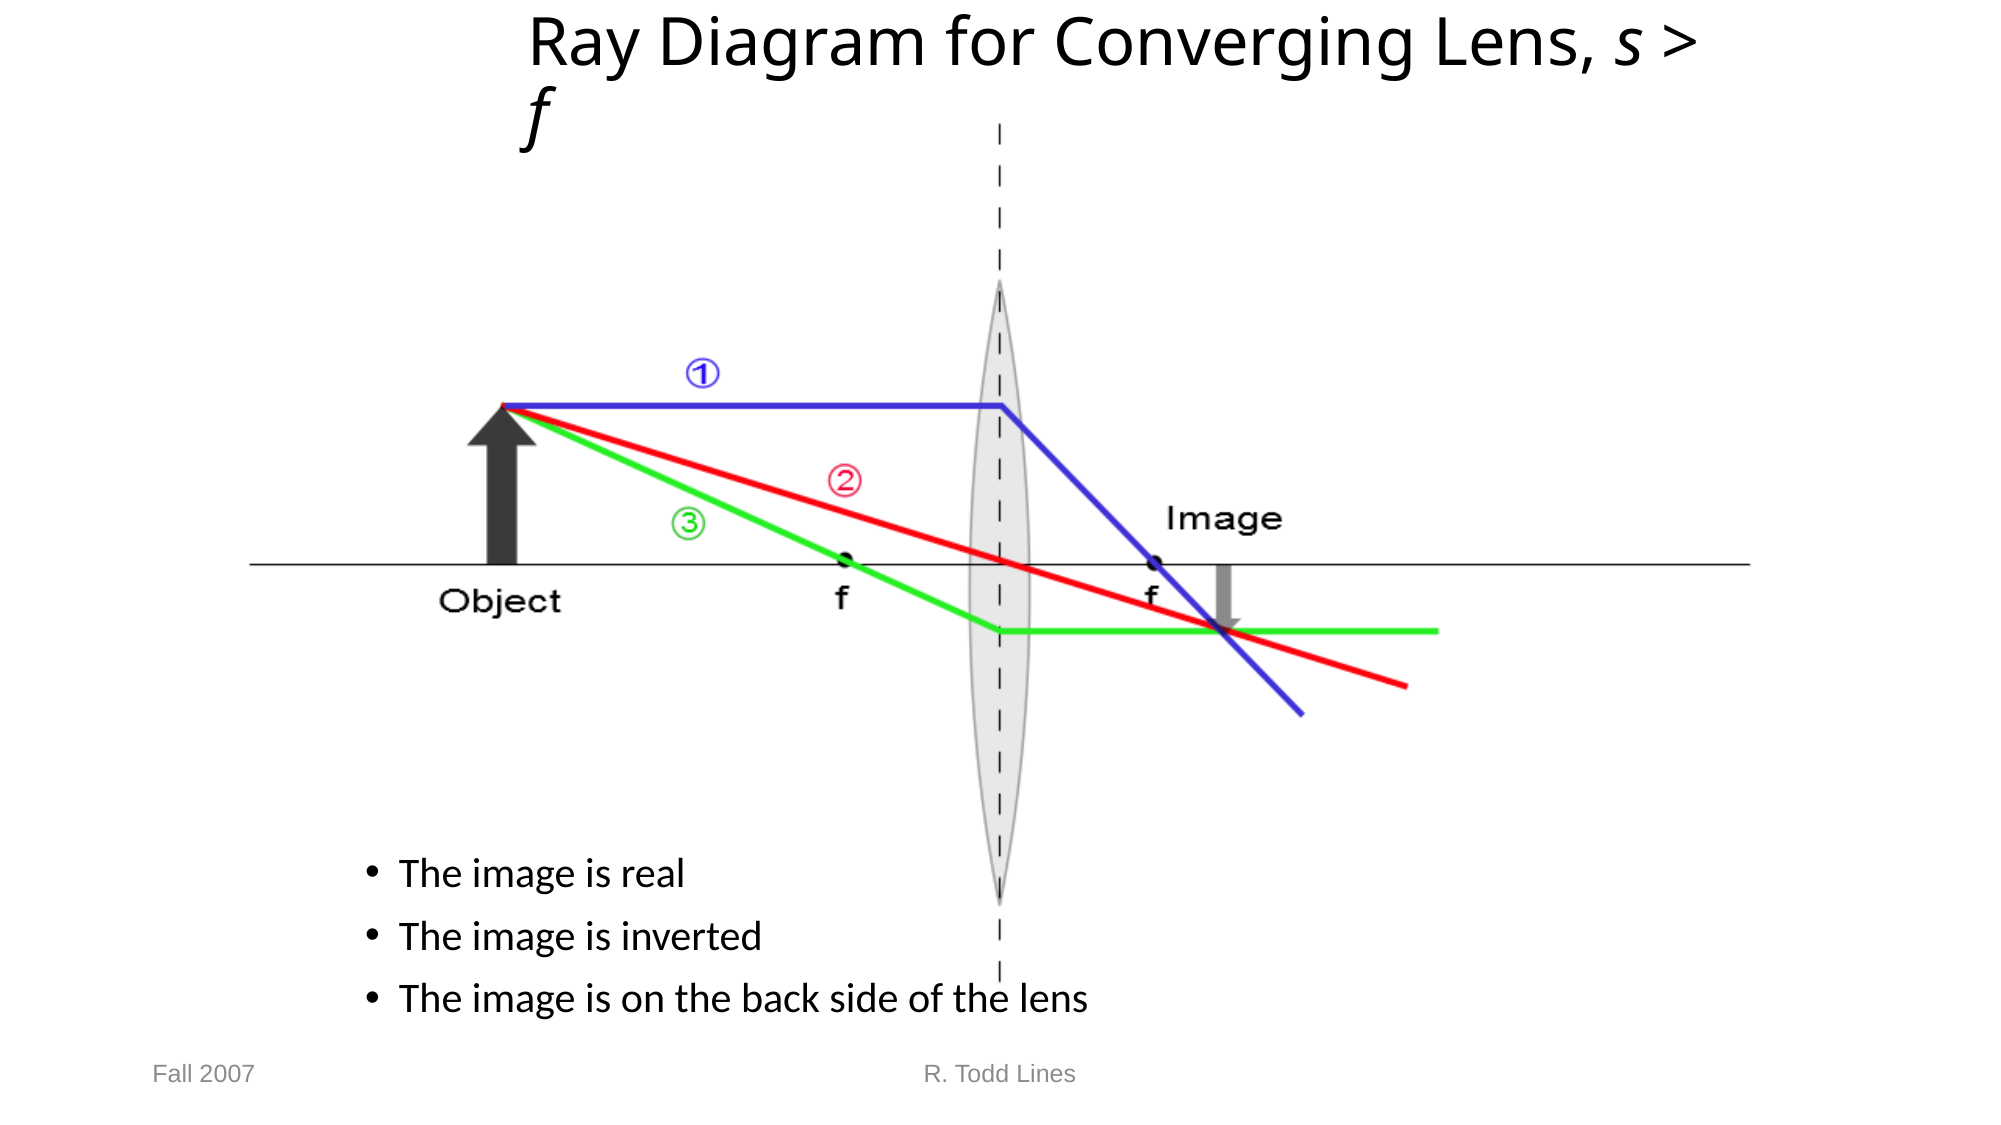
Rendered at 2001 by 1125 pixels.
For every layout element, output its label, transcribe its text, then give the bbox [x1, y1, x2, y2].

list The image is real The image is inverted The image is on the back side of the lens [350, 1002, 1625, 1031]
slide_number Fall 2007 [137, 1042, 588, 1103]
footer R. Todd Lines [662, 1042, 1338, 1103]
picture [249, 123, 1751, 1002]
title Ray Diagram for Converging Lens, s > f [512, 0, 1718, 123]
